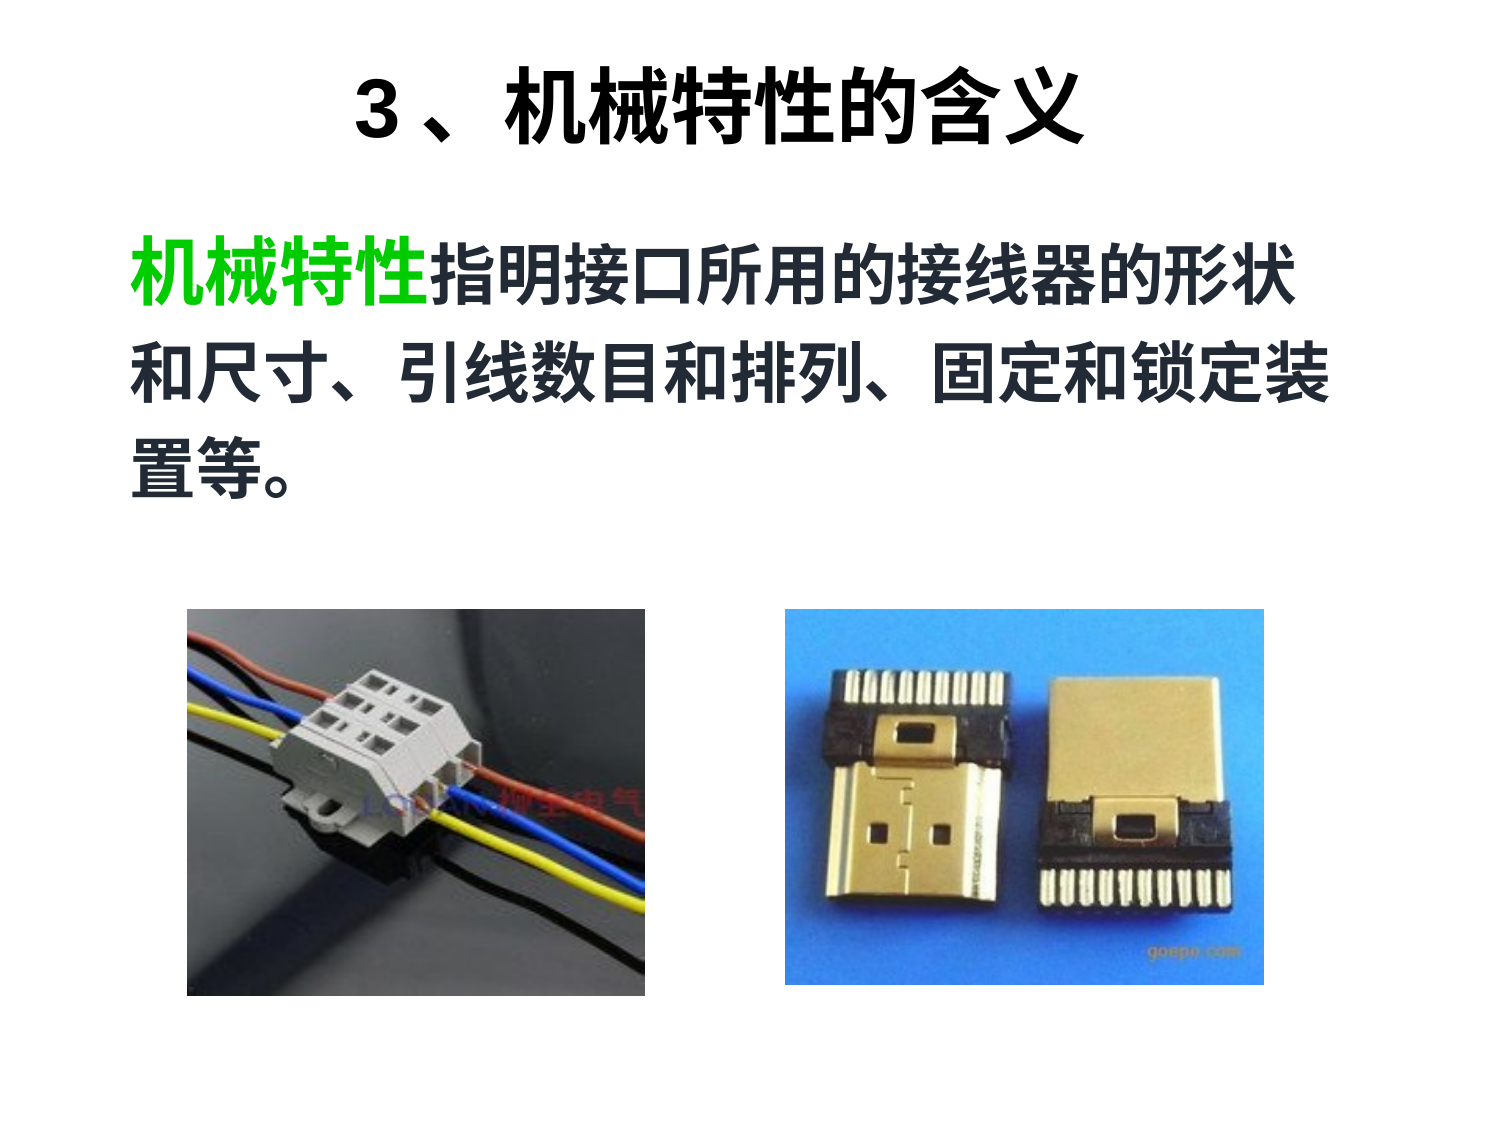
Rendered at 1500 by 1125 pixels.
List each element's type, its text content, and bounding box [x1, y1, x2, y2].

picture [784, 609, 1264, 985]
text_box 3、机械特性的含义 [76, 54, 1365, 155]
list 机械特性指明接口所用的接线器的形状和尺寸、引线数目和排列、固定和锁定装置等。 [58, 198, 1360, 516]
picture [187, 609, 645, 997]
